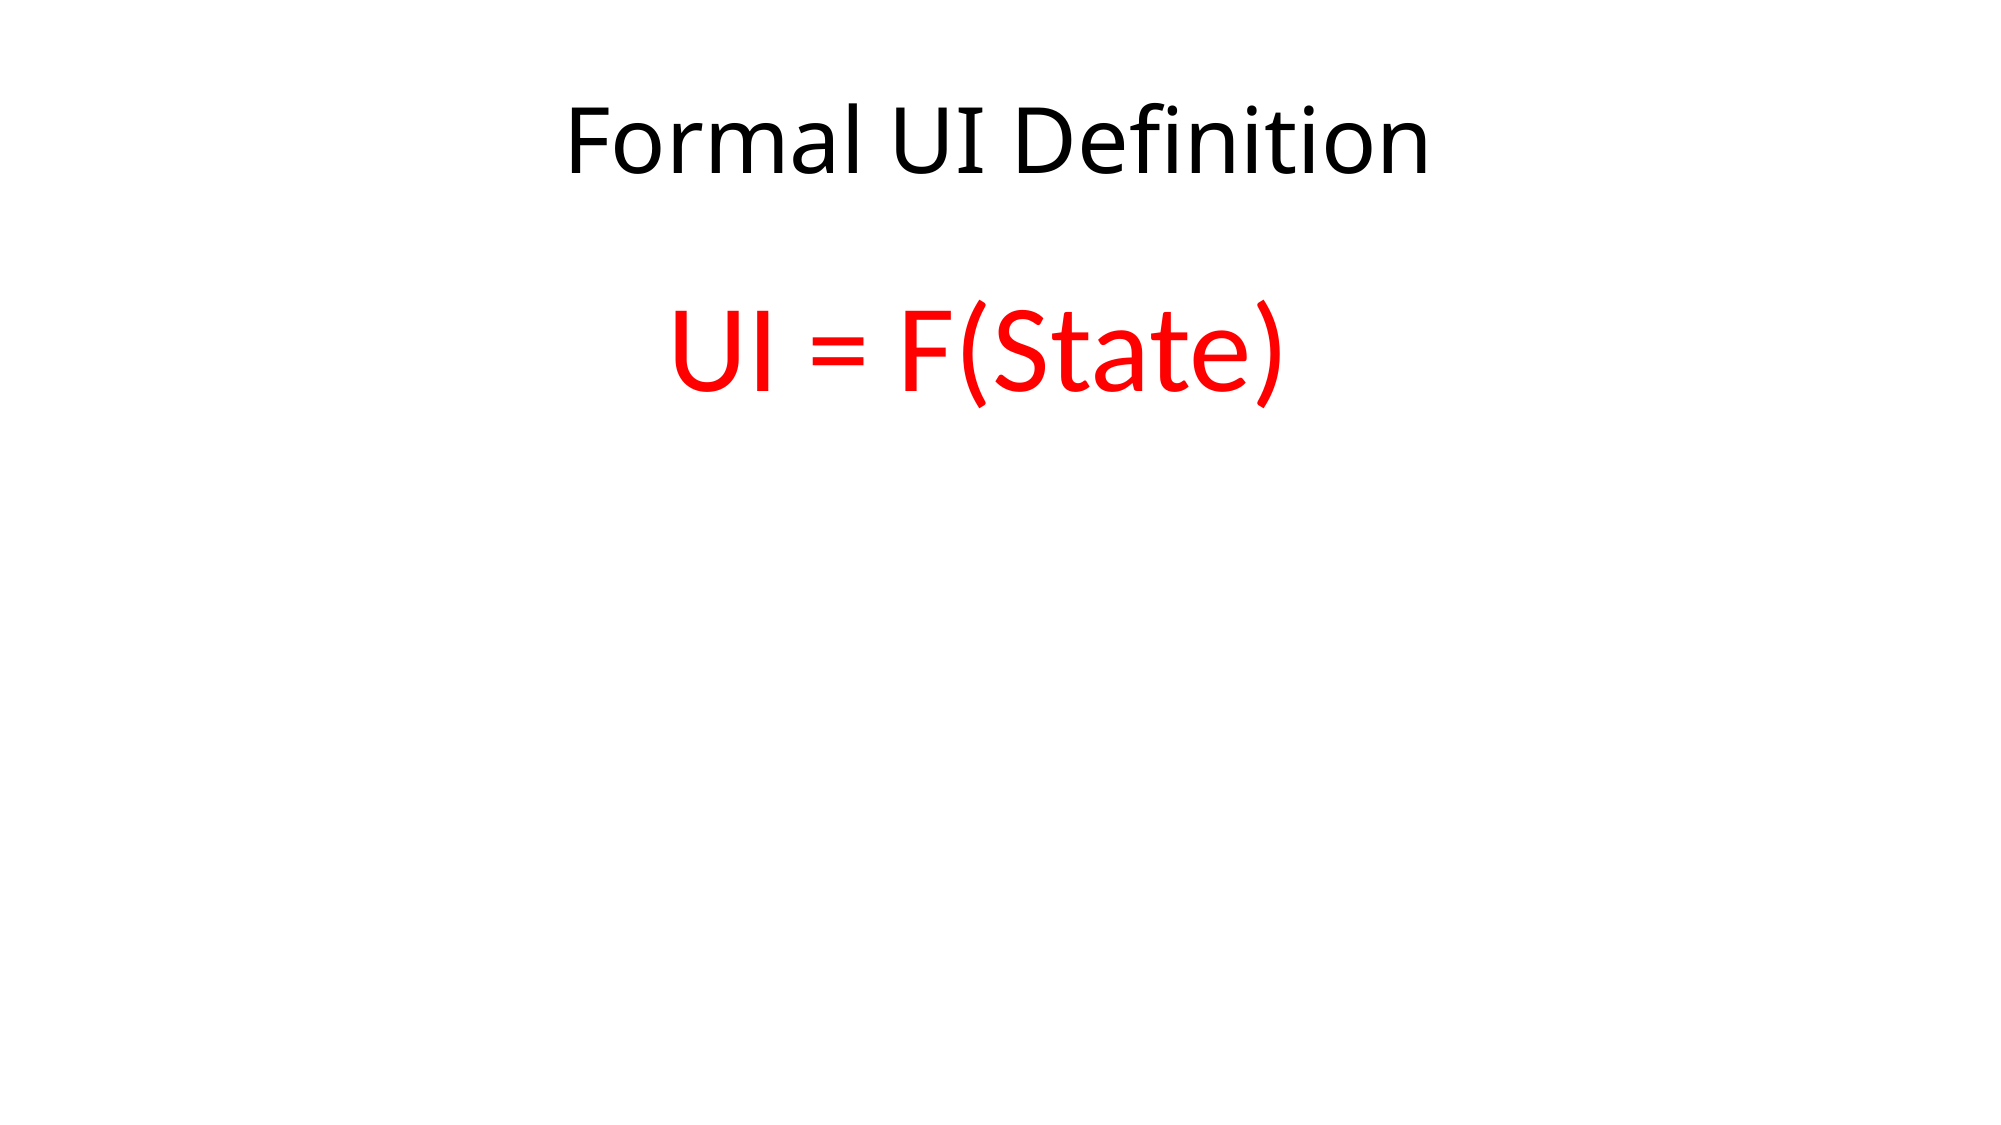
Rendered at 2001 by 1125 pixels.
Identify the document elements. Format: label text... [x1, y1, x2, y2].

list UI = F(State) [652, 275, 1345, 1076]
title Formal UI Definition [105, 64, 1893, 202]
